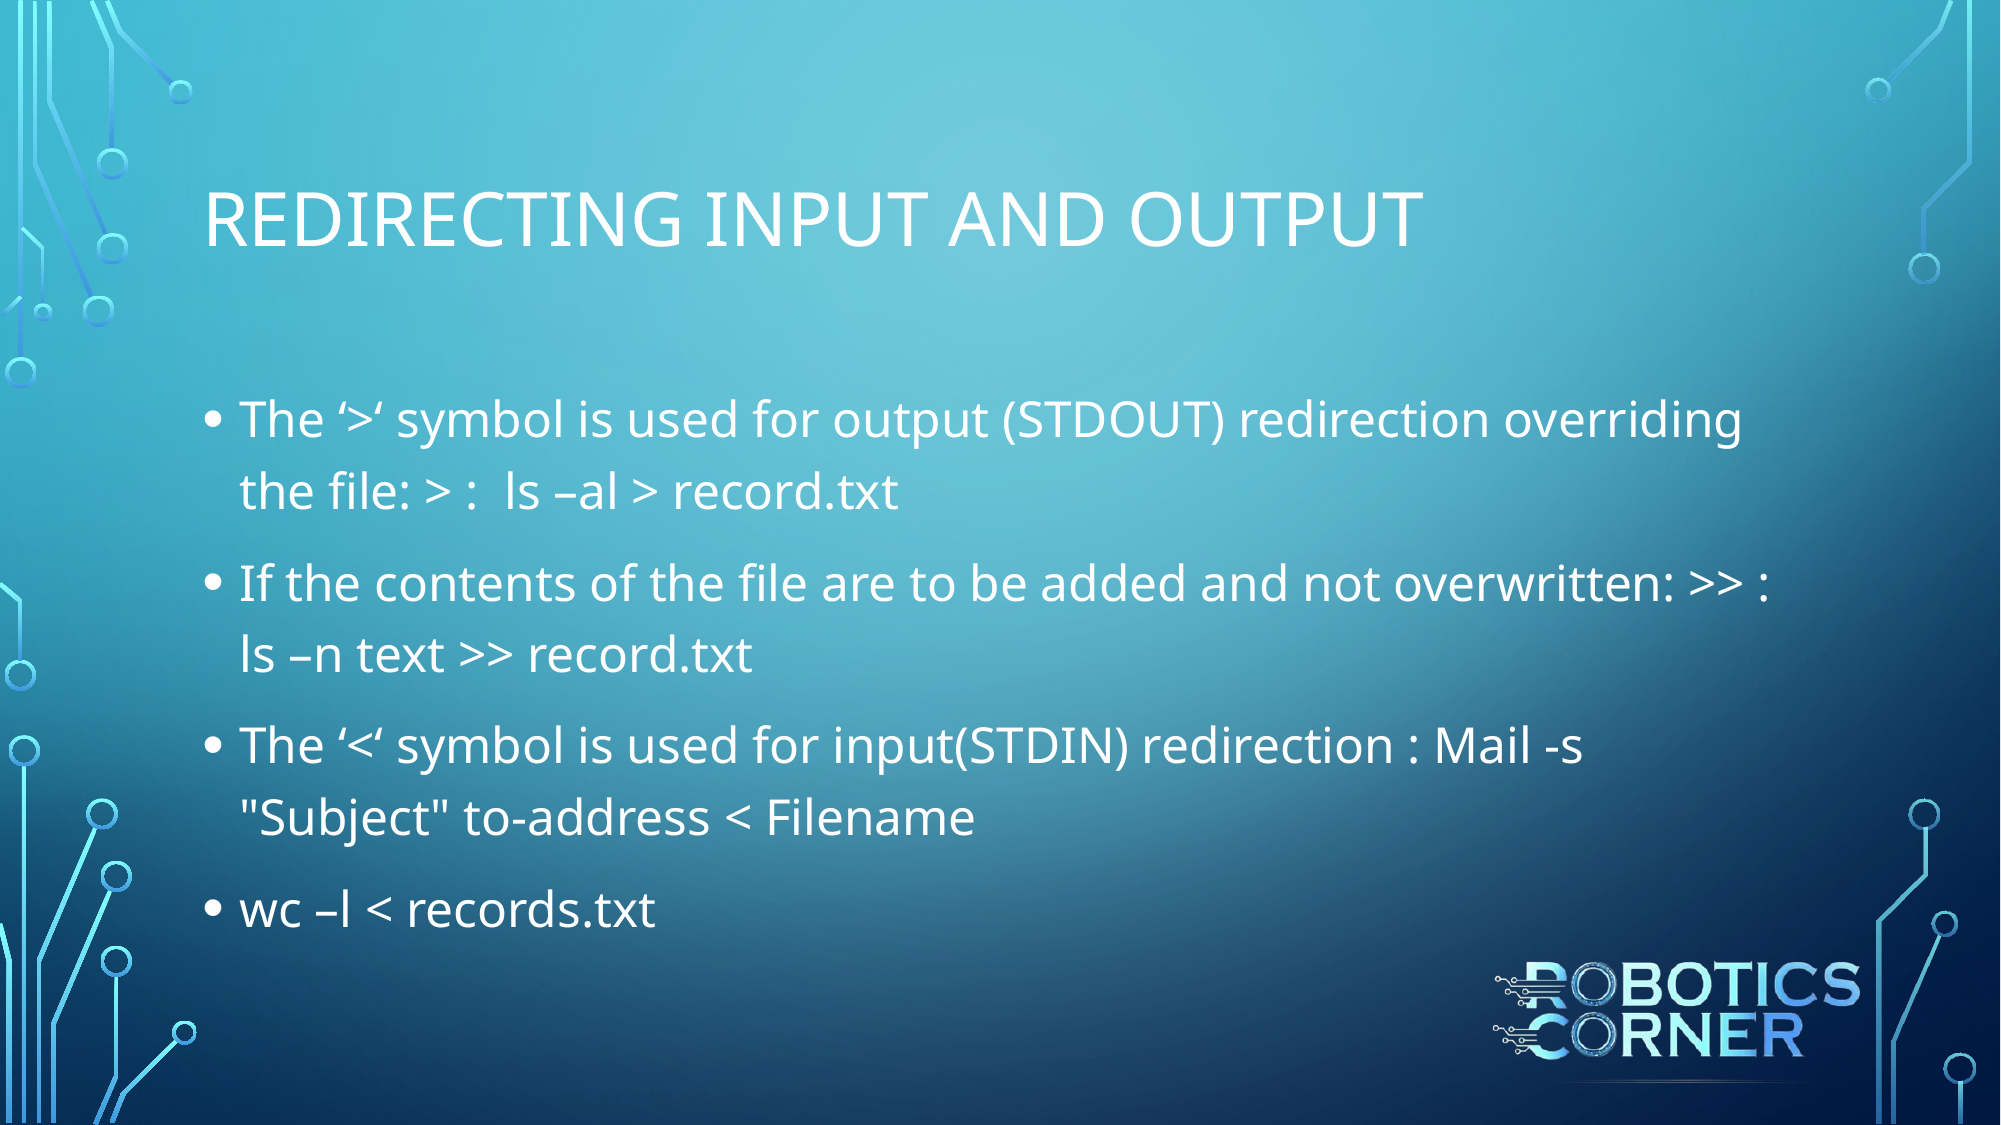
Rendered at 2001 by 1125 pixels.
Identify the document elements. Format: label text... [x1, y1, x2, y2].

title Redirecting input and output [187, 101, 1813, 344]
list The ‘>‘ symbol is used for output (STDOUT) redirection overriding the file: > : ls –al > record.txt If the contents of the file are to be added and not overwritten: >> : ls –n text >> record.txt The ‘<‘ symbol is used for input(STDIN) redirection : Mail -s "Subject" to-address < Filename wc –l < records.txt [187, 369, 1813, 950]
picture [1314, 868, 2001, 1125]
